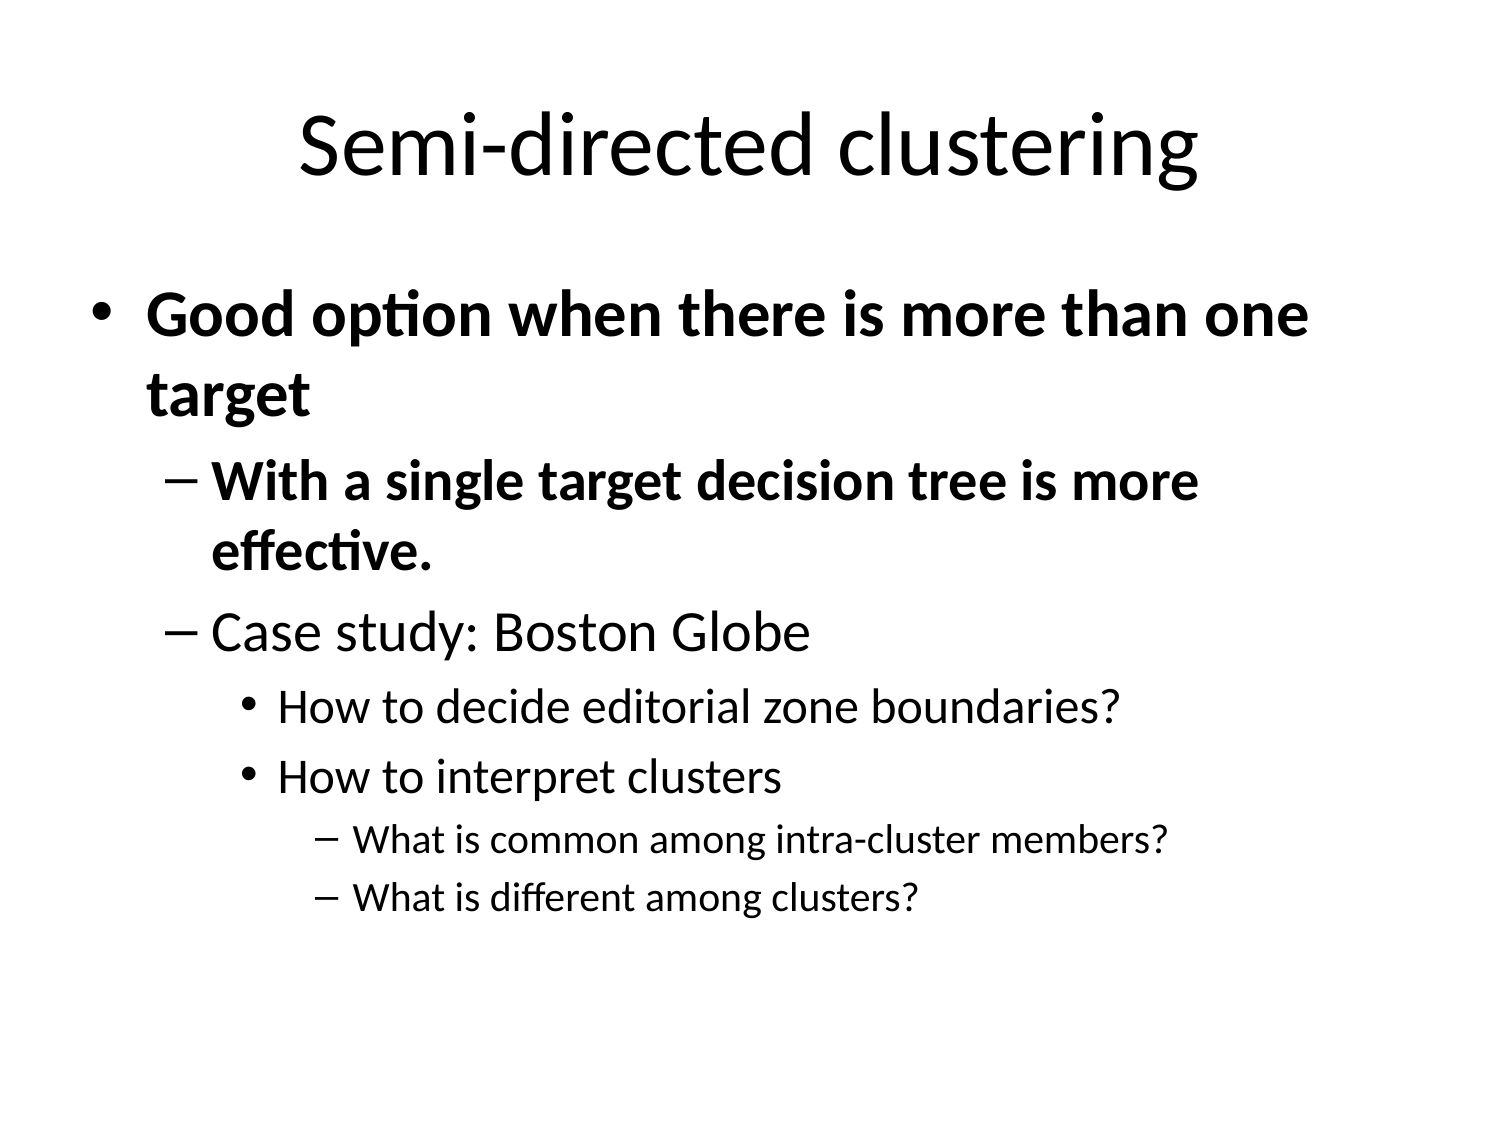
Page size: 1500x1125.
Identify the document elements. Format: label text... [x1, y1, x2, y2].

title Semi-directed clustering [75, 45, 1425, 233]
list Good option when there is more than one target With a single target decision tree is more effective. Case study: Boston Globe How to decide editorial zone boundaries? How to interpret clusters What is common among intra-cluster members? What is different among clusters? [75, 262, 1425, 1005]
